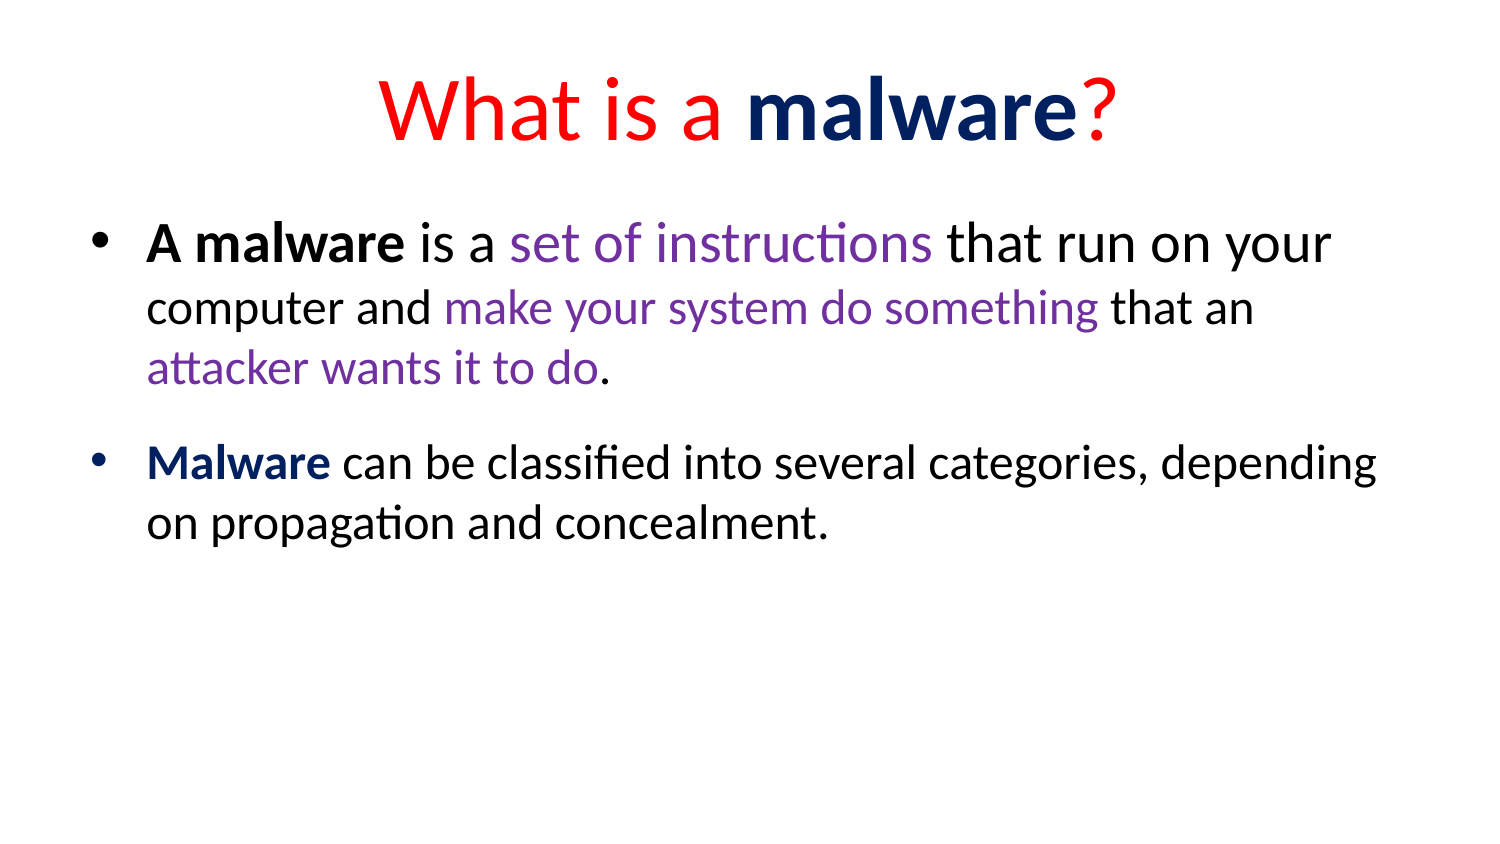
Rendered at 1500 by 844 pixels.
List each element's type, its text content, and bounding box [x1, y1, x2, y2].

list A malware is a set of instructions that run on your computer and make your system do something that an attacker wants it to do. Malware can be classified into several categories, depending on propagation and concealment. [75, 196, 1425, 754]
title What is a malware? [75, 33, 1425, 175]
